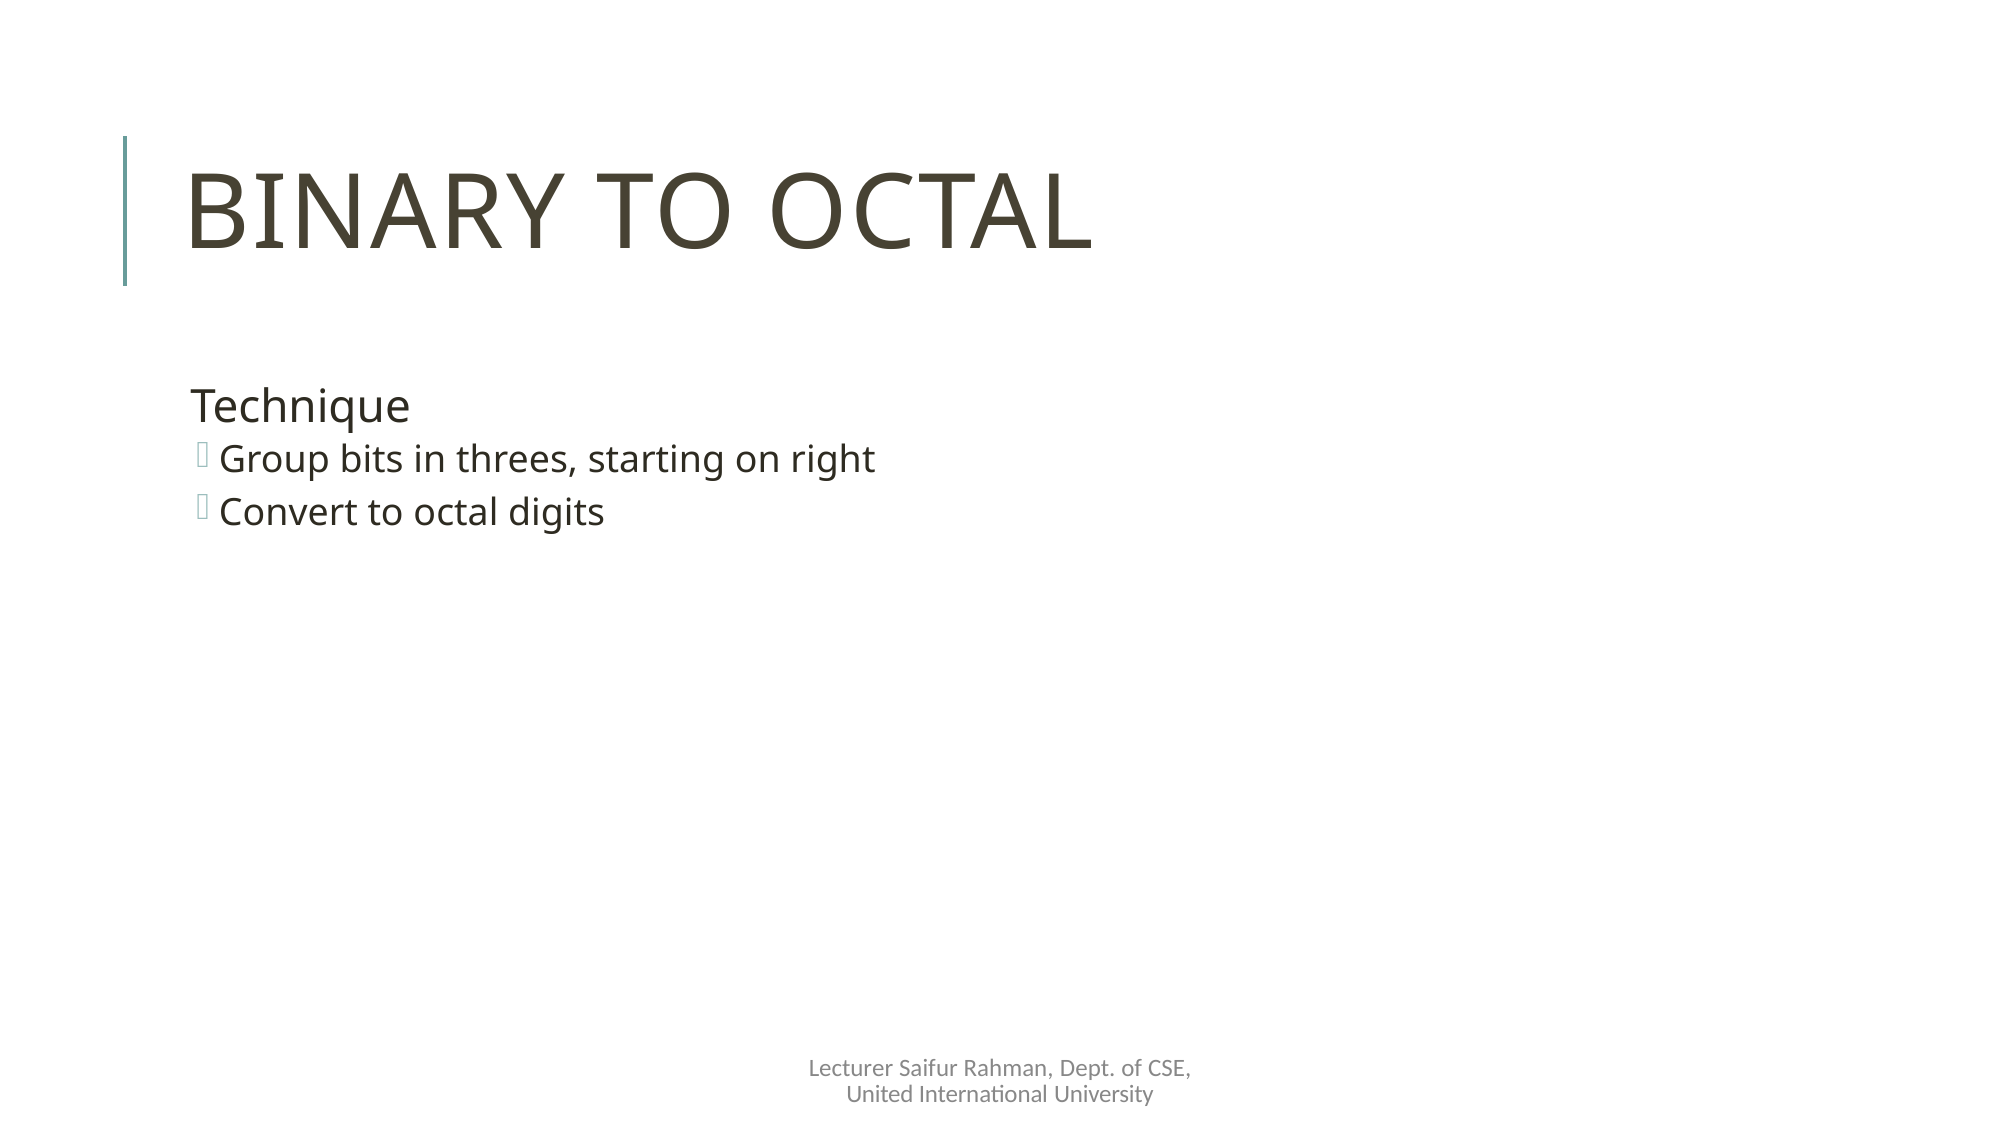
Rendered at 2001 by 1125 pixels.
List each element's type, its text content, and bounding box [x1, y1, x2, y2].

text_box Lecturer Saifur Rahman, Dept. of CSE, United International University [779, 1055, 1221, 1108]
title Binary to Octal [168, 96, 1763, 342]
list Technique Group bits in threes, starting on right Convert to octal digits [168, 375, 1763, 1035]
